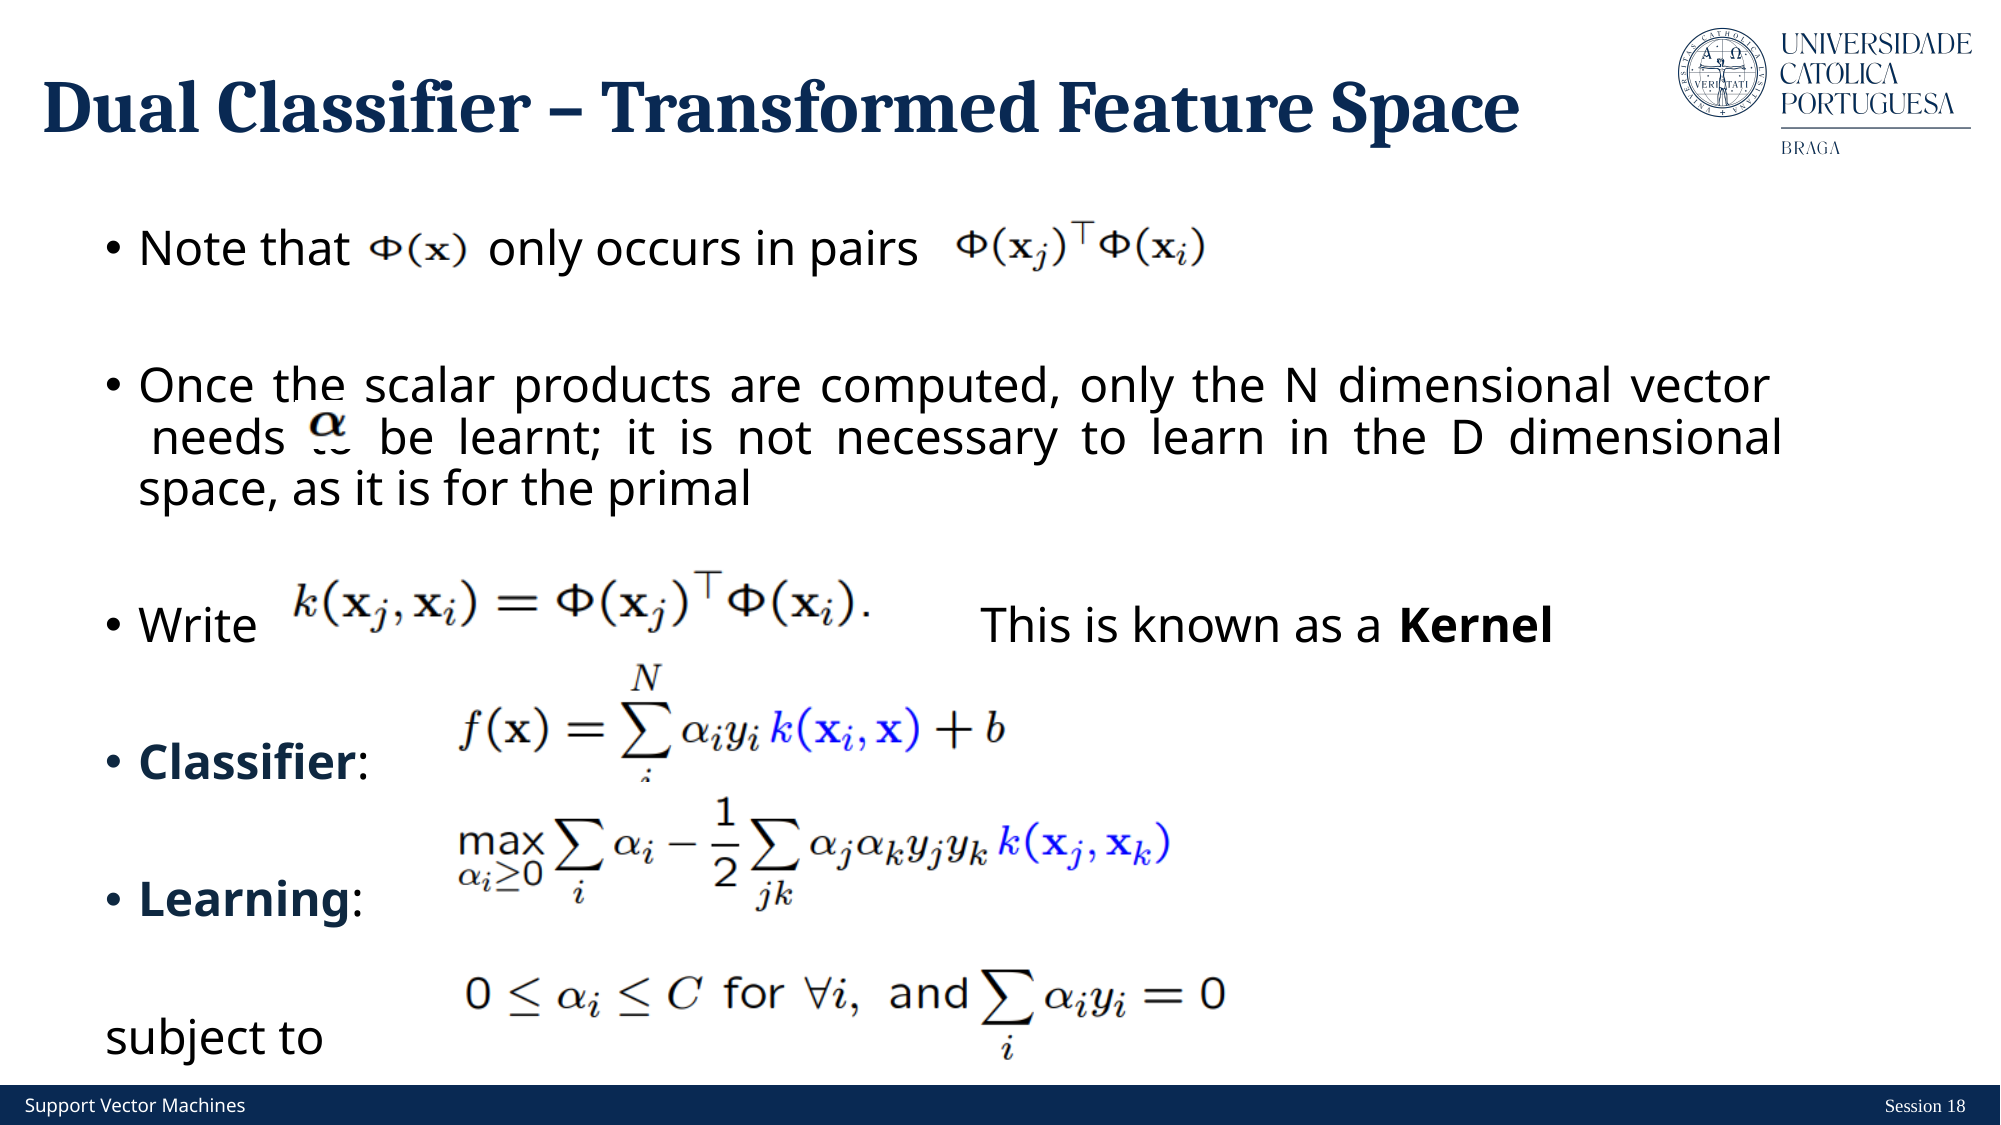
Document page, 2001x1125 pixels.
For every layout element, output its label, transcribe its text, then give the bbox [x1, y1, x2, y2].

title Dual Classifier – Transformed Feature Space [27, 0, 1753, 218]
picture [441, 943, 1241, 1075]
picture [364, 222, 482, 275]
picture [294, 399, 367, 449]
picture [1672, 18, 1982, 163]
text_box Session 18 [865, 1086, 1981, 1125]
picture [442, 644, 1185, 923]
picture [946, 211, 1212, 286]
picture [281, 563, 875, 636]
list Note that only occurs in pairs Once the scalar products are computed, only the N dimensional vector needs to be learnt; it is not necessary to learn in the D dimensional space, as it is for the primal Write This is known as a Kernel Classifier: Learning: subject to [89, 216, 1800, 1075]
text_box [0, 1085, 2000, 1125]
text_box Support Vector Machines [9, 1086, 865, 1125]
